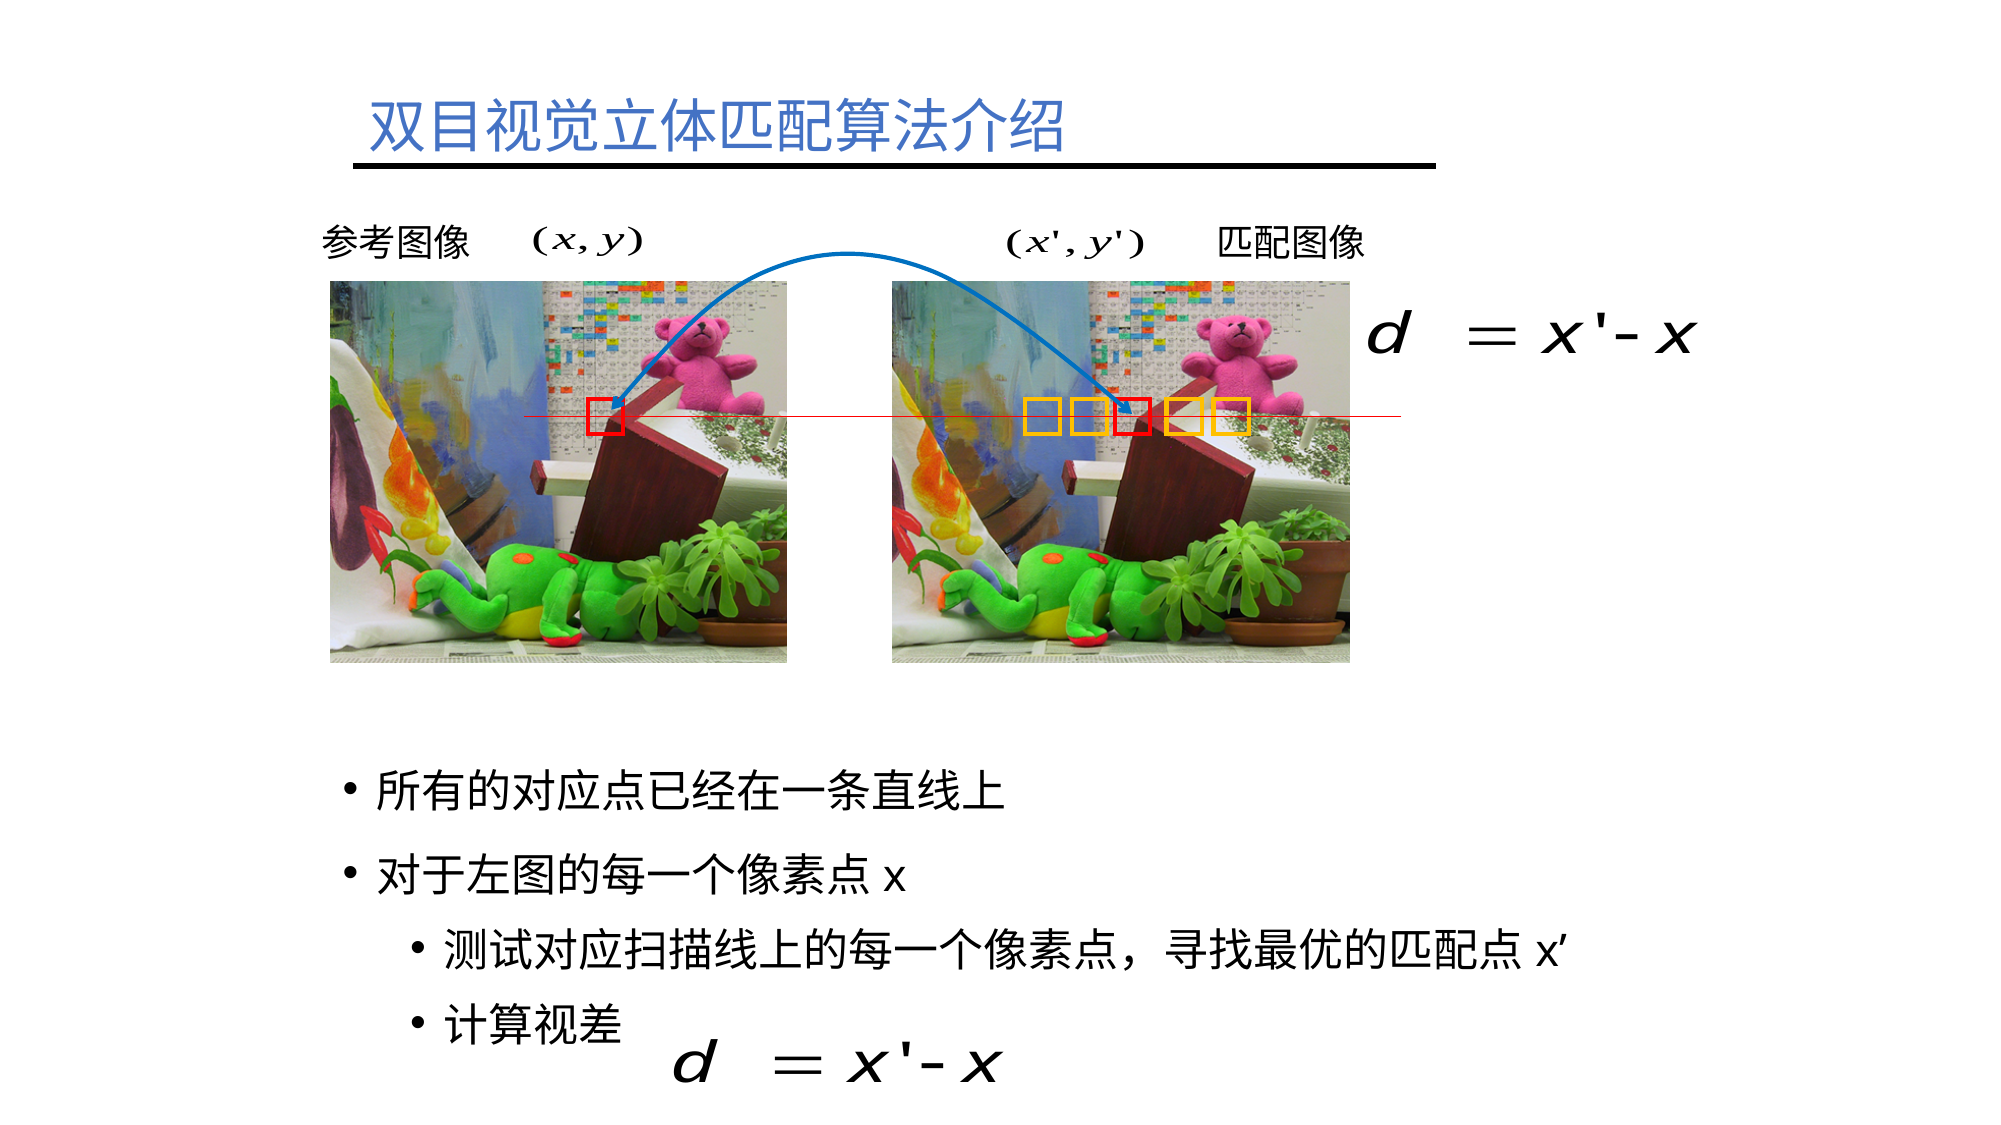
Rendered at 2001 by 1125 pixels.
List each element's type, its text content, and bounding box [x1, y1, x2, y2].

title 双目视觉立体匹配算法介绍 [353, 54, 1647, 191]
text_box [329, 281, 788, 663]
picture [892, 417, 1350, 663]
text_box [997, 223, 1156, 267]
text_box 匹配图像 [1201, 211, 1402, 272]
text_box 所有的对应点已经在一条直线上 对于左图的每一个像素点x 测试对应扫描线上的每一个像素点，寻找最优的匹配点x’ 计算视差 [327, 747, 1605, 1118]
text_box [666, 1026, 1028, 1093]
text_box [524, 220, 652, 264]
picture [892, 281, 1350, 416]
text_box 参考图像 [306, 211, 493, 272]
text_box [1361, 297, 1722, 364]
text_box [745, 253, 955, 413]
